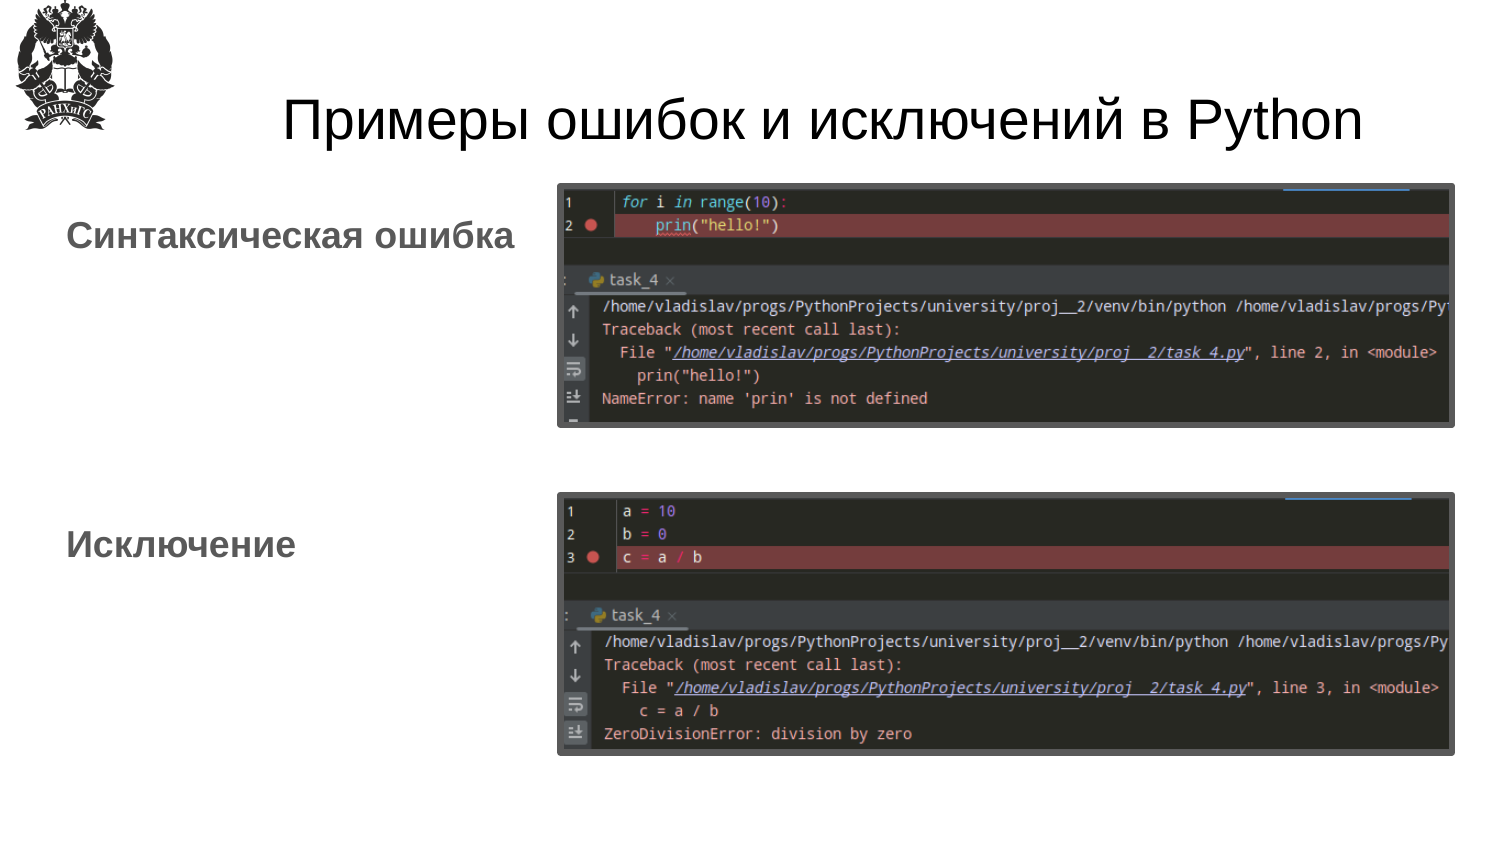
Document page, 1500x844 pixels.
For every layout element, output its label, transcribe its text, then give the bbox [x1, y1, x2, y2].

picture [563, 497, 1450, 750]
list Исключение [51, 497, 382, 592]
title Примеры ошибок и исключений в Python [267, 72, 1449, 167]
picture [563, 188, 1450, 422]
list Синтаксическая ошибка [51, 189, 557, 283]
picture [0, 0, 131, 131]
